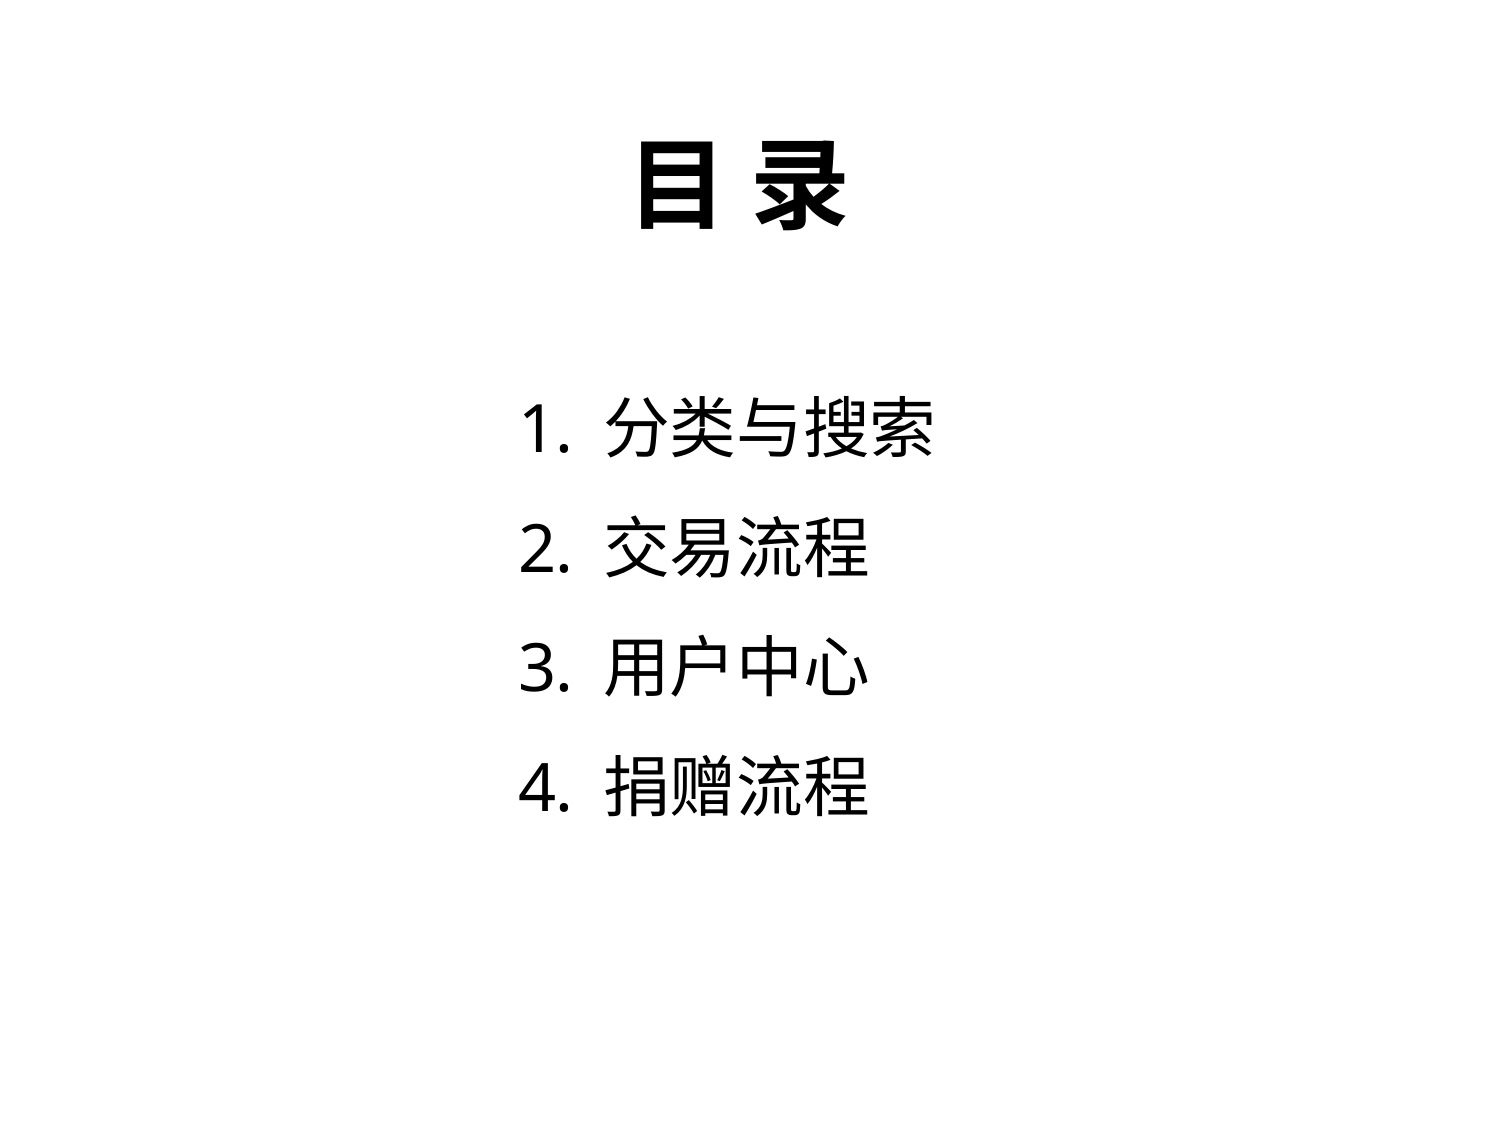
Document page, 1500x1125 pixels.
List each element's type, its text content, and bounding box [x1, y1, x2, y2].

text_box 分类与搜索 交易流程 用户中心 捐赠流程 [504, 338, 952, 833]
text_box 目 录 [613, 113, 866, 249]
